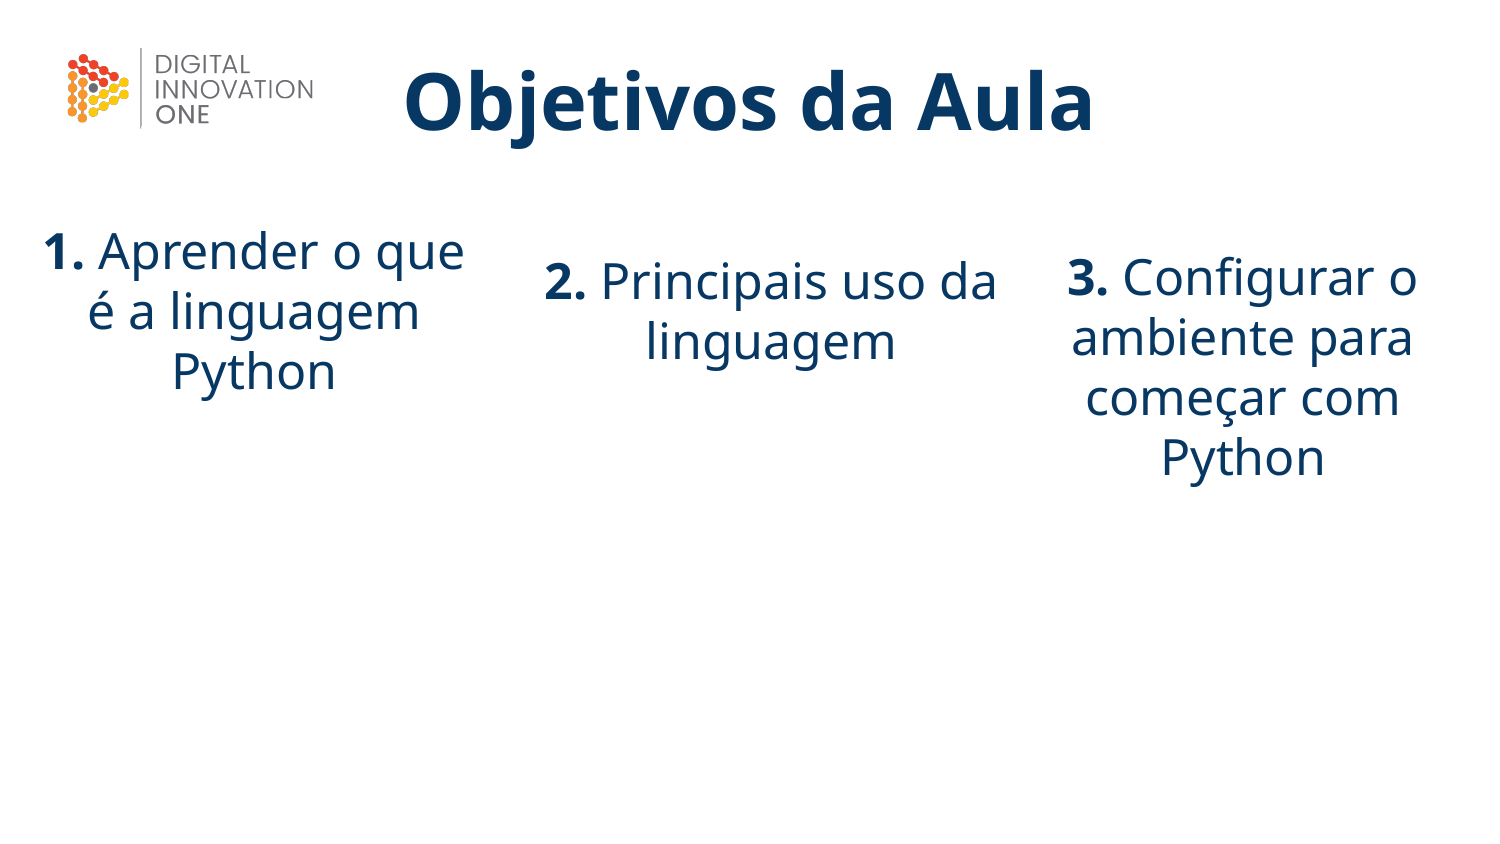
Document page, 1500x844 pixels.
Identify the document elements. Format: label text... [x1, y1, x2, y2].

subtitle Objetivos da Aula [51, 50, 1449, 148]
picture [50, 39, 331, 138]
subtitle 2. Principais uso da linguagem [524, 215, 1019, 404]
subtitle 1. Aprender o que é a linguagem Python [20, 215, 489, 404]
subtitle 3. Configurar o ambiente para começar com Python [1018, 271, 1468, 460]
